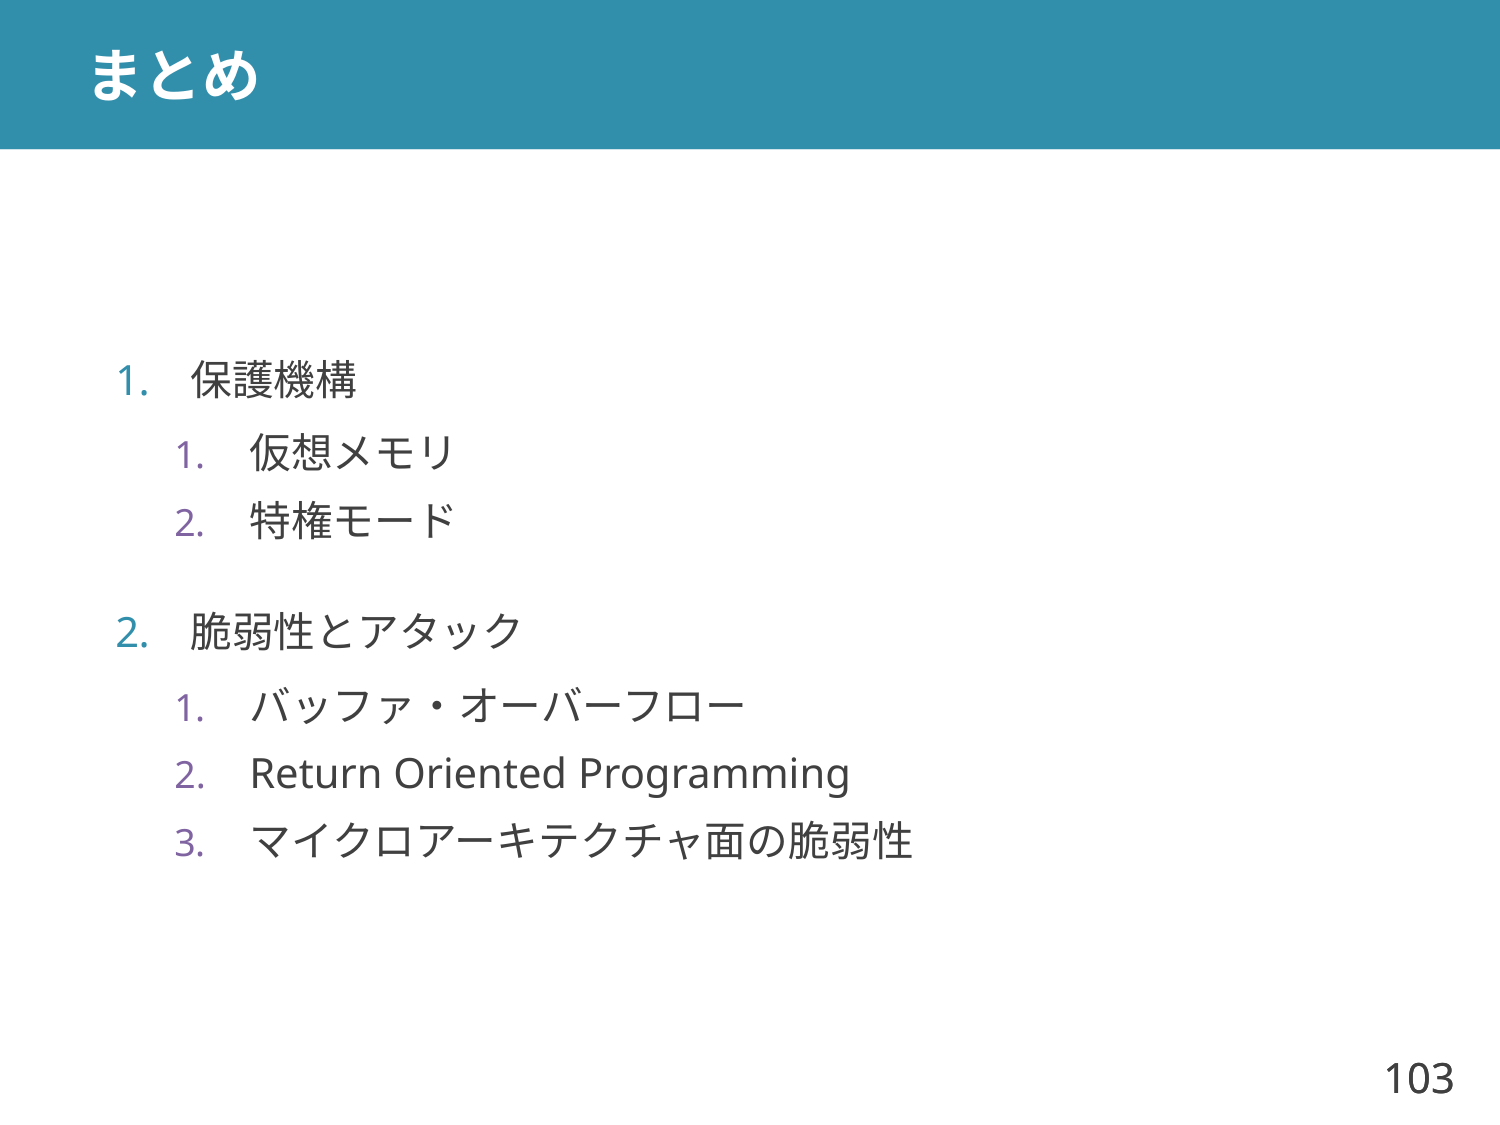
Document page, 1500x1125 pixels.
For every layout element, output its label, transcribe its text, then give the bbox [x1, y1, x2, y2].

list 保護機構 仮想メモリ 特権モード 脆弱性とアタック バッファ・オーバーフロー Return Oriented Programming マイクロアーキテクチャ面の脆弱性 [100, 178, 1459, 1036]
title まとめ [70, 0, 1500, 150]
